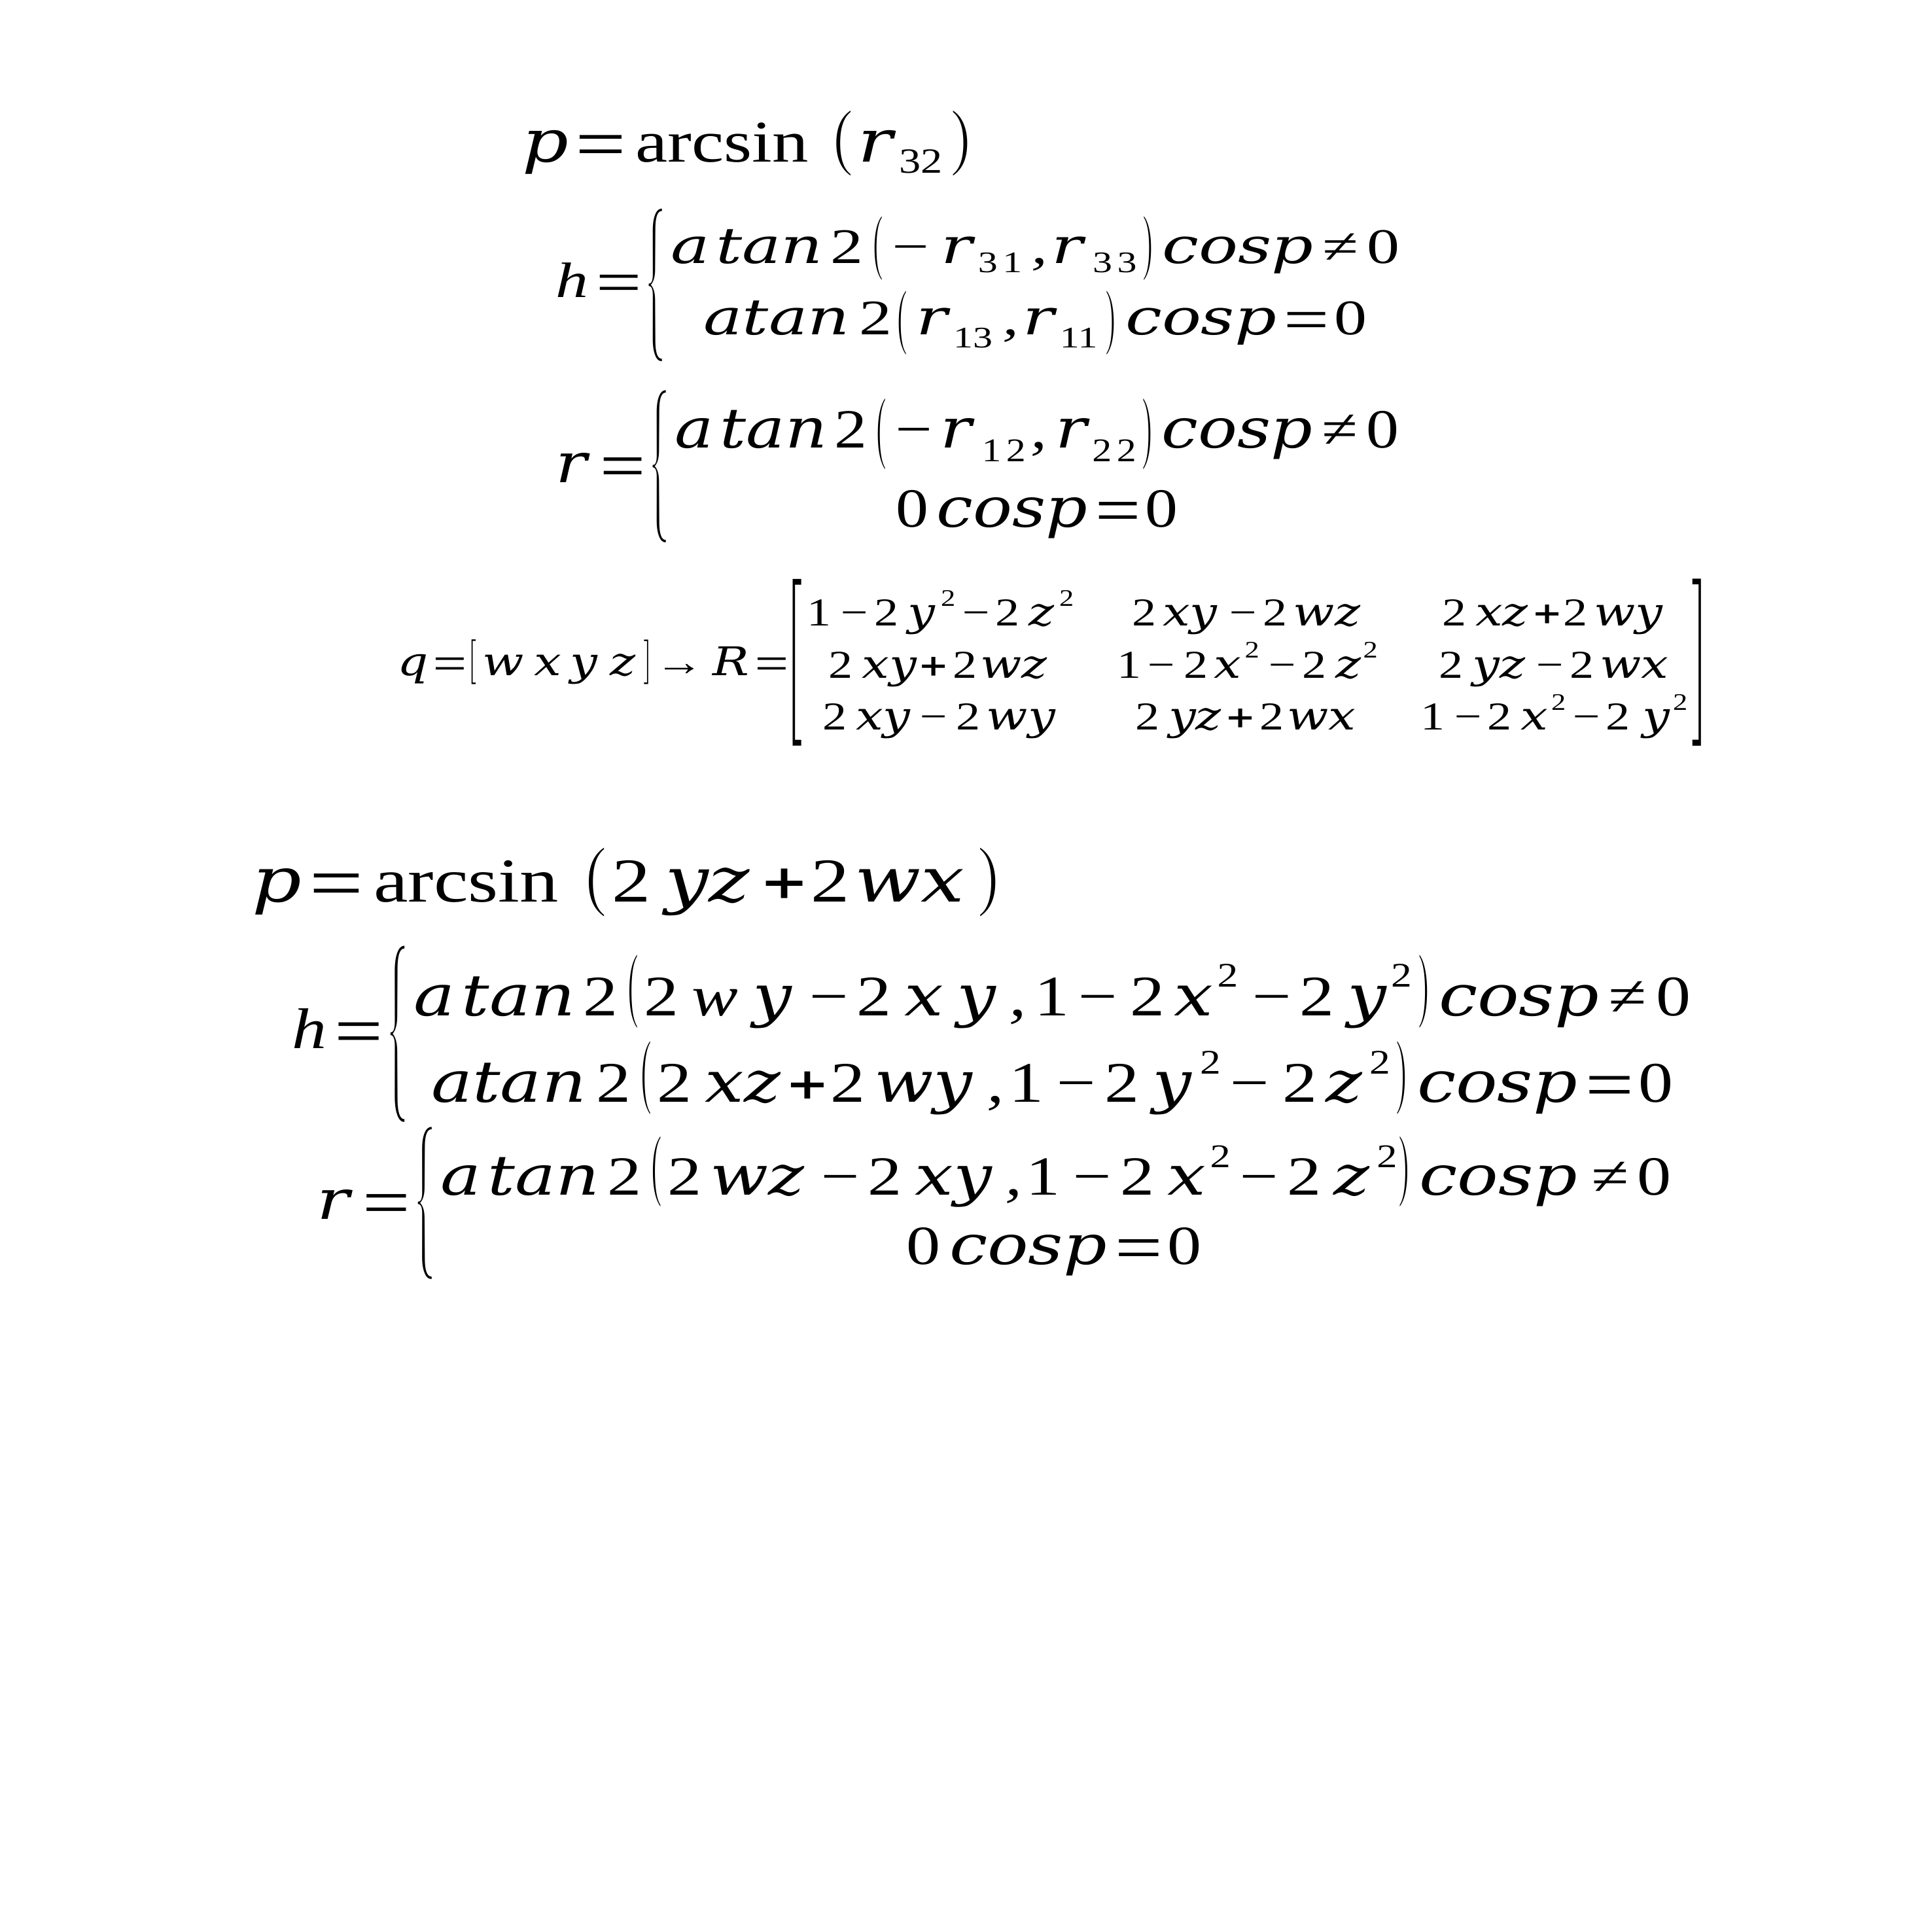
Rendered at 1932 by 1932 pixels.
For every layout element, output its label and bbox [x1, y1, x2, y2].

text_box [192, 828, 1739, 1337]
